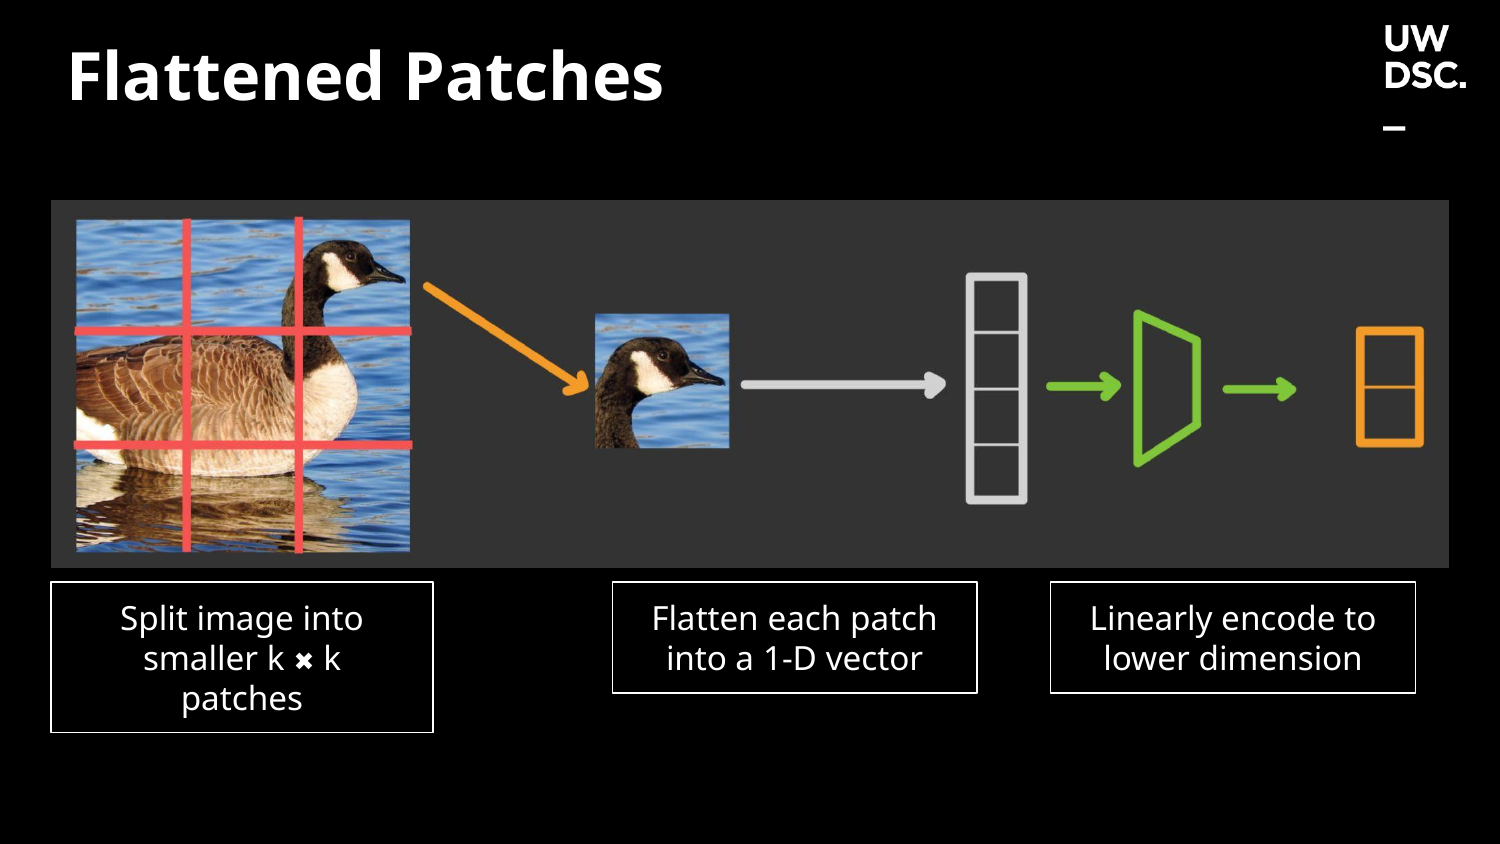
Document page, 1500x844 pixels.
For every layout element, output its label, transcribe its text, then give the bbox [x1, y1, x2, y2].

text_box Flatten each patch into a 1-D vector [612, 582, 978, 694]
text_box Flattened Patches [51, 28, 1344, 123]
picture [1349, 0, 1500, 151]
picture [50, 199, 1450, 568]
text_box Split image into smaller k ✖ k patches [51, 582, 433, 733]
text_box Linearly encode to lower dimension [1050, 582, 1416, 694]
